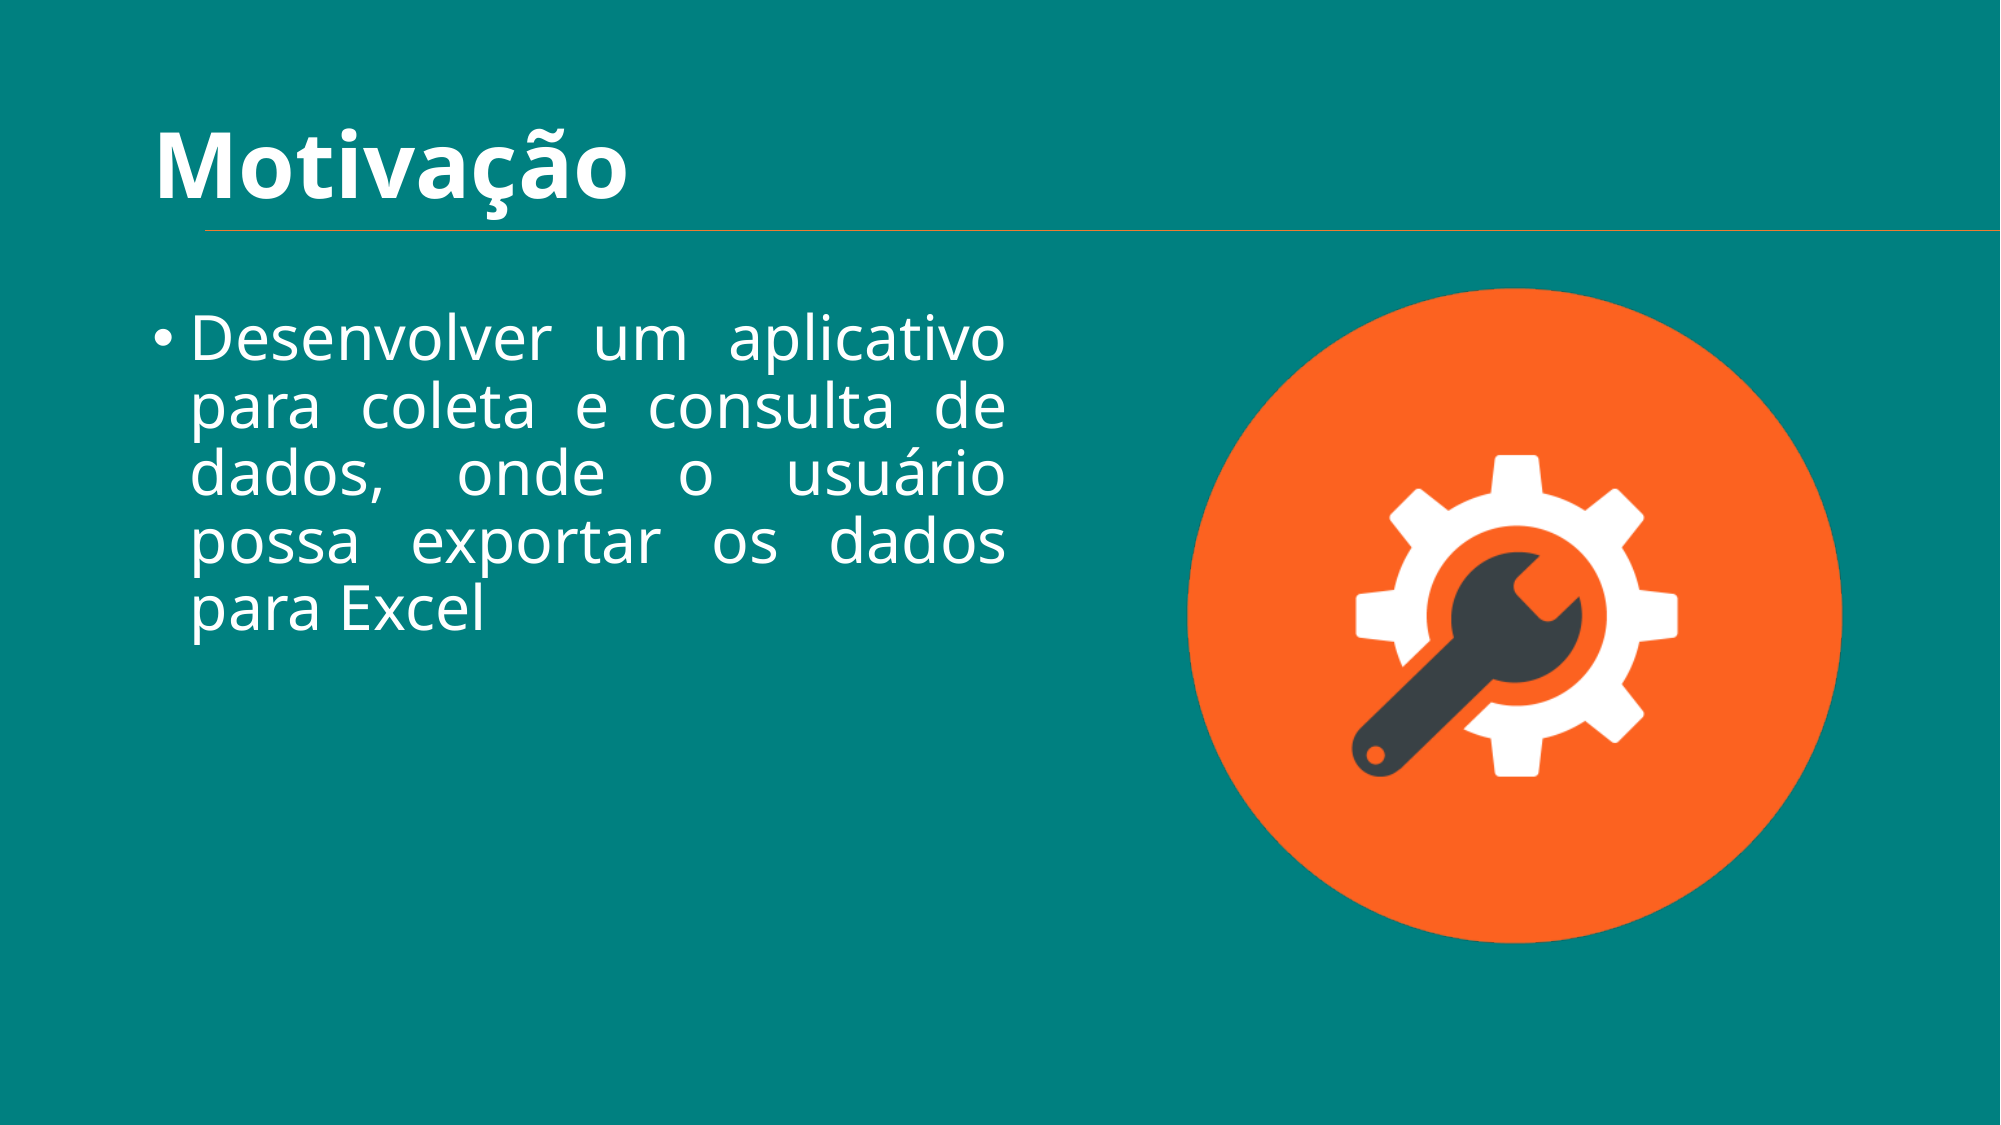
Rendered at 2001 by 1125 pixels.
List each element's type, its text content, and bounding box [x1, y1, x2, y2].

picture [1183, 284, 1847, 948]
list Desenvolver um aplicativo para coleta e consulta de dados, onde o usuário possa exportar os dados para Excel [137, 299, 1024, 1014]
title Motivação [137, 59, 1863, 278]
